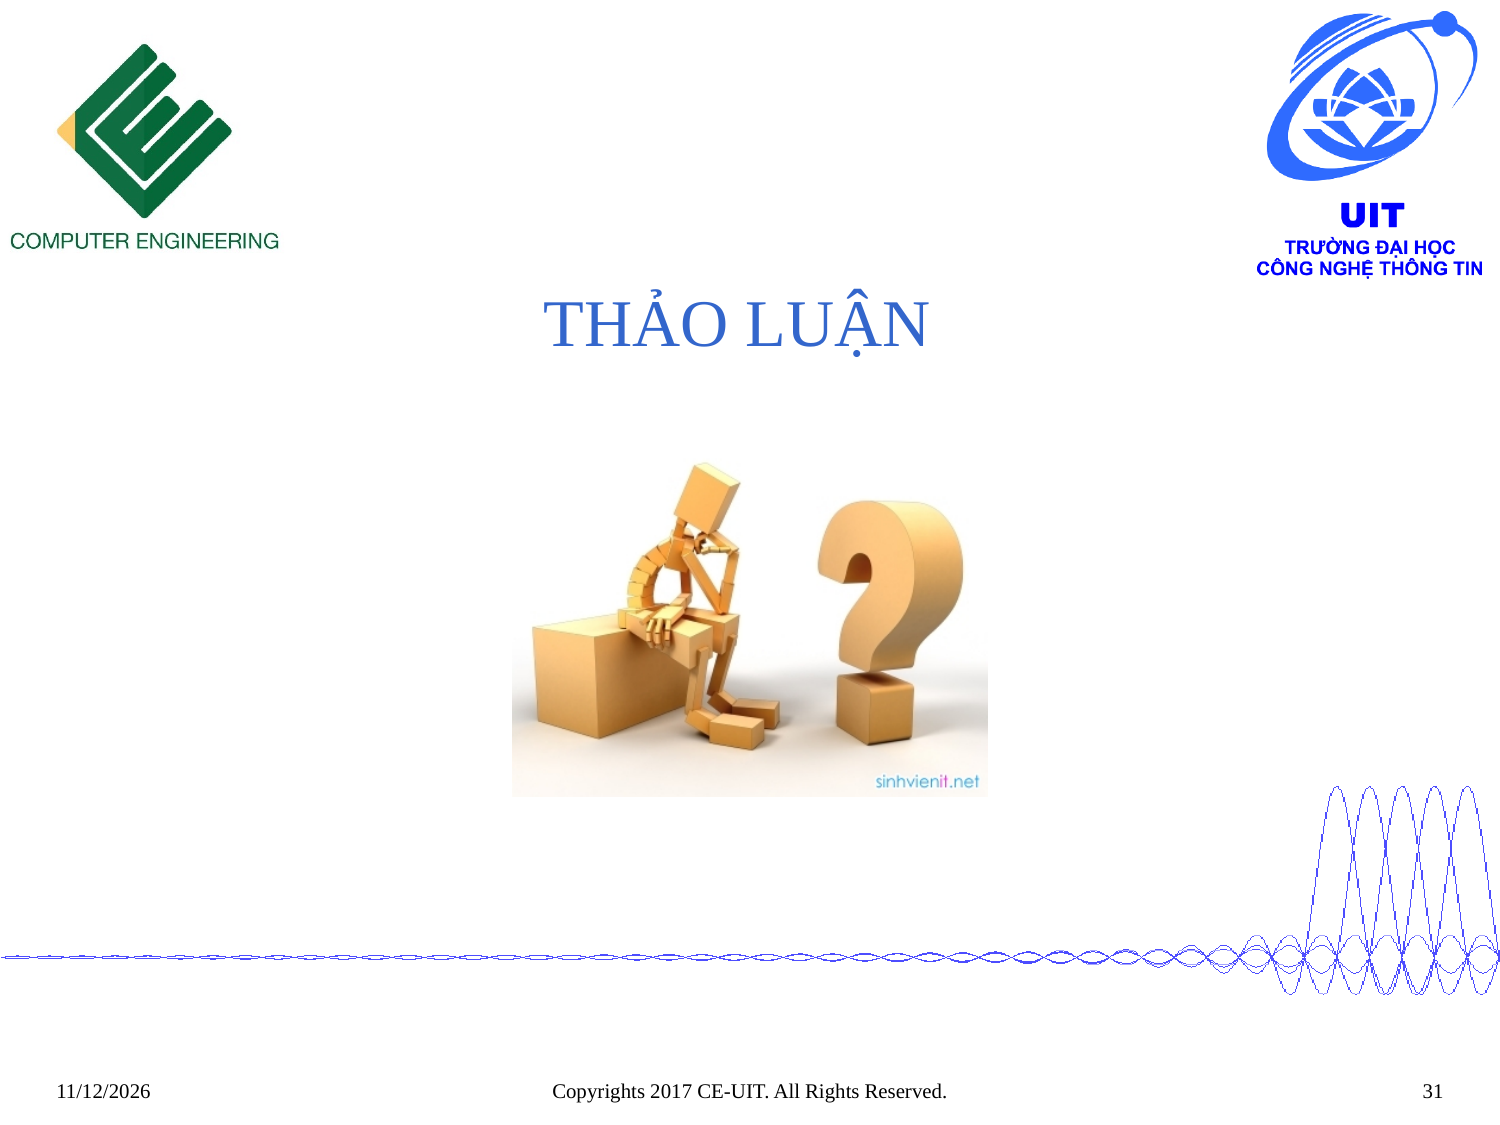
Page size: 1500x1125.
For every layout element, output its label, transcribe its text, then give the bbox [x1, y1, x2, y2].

picture [1257, 11, 1482, 279]
slide_number 31 [1170, 1070, 1459, 1118]
text_box Giải mã lệnh [0, 763, 1500, 1008]
footer Copyrights 2017 CE-UIT. All Rights Reserved. [288, 1070, 1170, 1118]
picture [0, 1, 289, 291]
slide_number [41, 1070, 288, 1118]
picture [512, 440, 988, 798]
title THẢO LUẬN [99, 199, 1376, 441]
